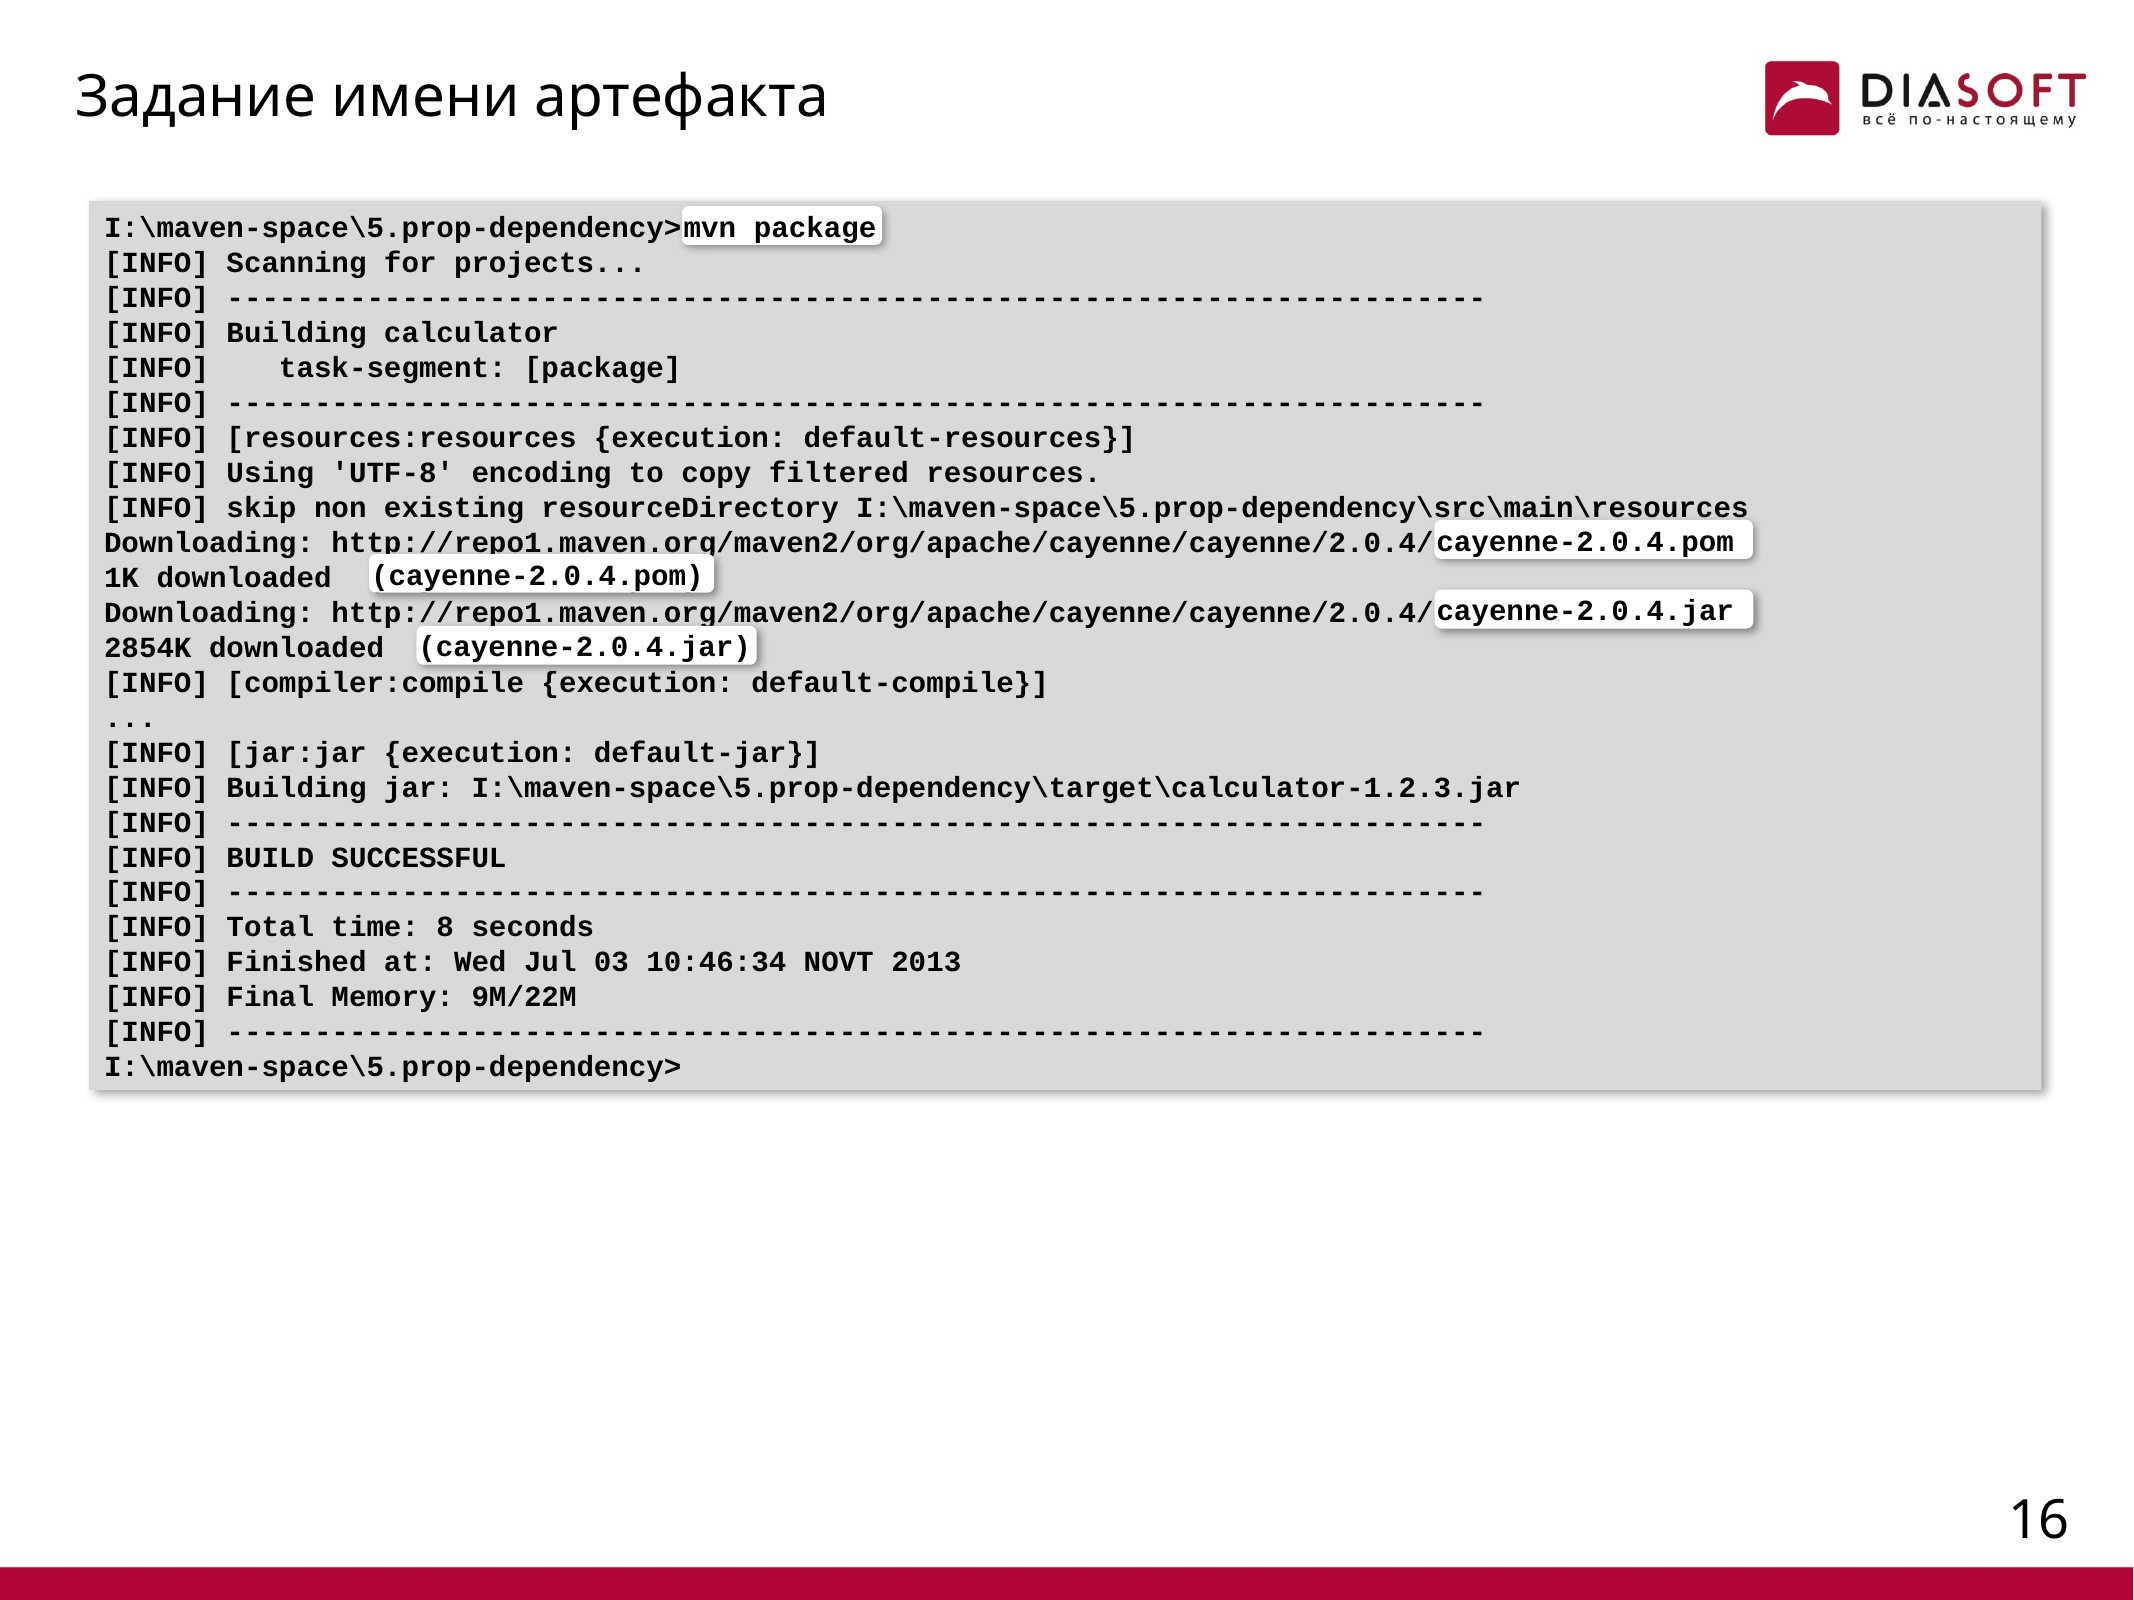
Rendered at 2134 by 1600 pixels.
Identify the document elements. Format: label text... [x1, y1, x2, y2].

title Задание имени артефакта [60, 45, 1716, 141]
text_box I:\maven-space\5.prop-dependency>mvn package [INFO] Scanning for projects... [INFO] ------------------------------------------------------------------------ [INFO] Building calculator [INFO] task-segment: [package] [INFO] ------------------------------------------------------------------------ [INFO] [resources:resources {execution: default-resources}] [INFO] Using 'UTF-8' encoding to copy filtered resources. [INFO] skip non existing resourceDirectory I:\maven-space\5.prop-dependency\src\main\resources Downloading: http://repo1.maven.org/maven2/org/apache/cayenne/cayenne/2.0.4/cayenne-2.0.4.pom 1K downloaded (cayenne-2.0.4.pom) Downloading: http://repo1.maven.org/maven2/org/apache/cayenne/cayenne/2.0.4/cayenne-2.0.4.jar 2854K downloaded (cayenne-2.0.4.jar) [INFO] [compiler:compile {execution: default-compile}] ... [INFO] [jar:jar {execution: default-jar}] [INFO] Building jar: I:\maven-space\5.prop-dependency\target\calculator-1.2.3.jar [INFO] ------------------------------------------------------------------------ [INFO] BUILD SUCCESSFUL [INFO] ------------------------------------------------------------------------ [INFO] Total time: 8 seconds [INFO] Finished at: Wed Jul 03 10:46:34 NOVT 2013 [INFO] Final Memory: 9M/22M [INFO] ------------------------------------------------------------------------ I:\maven-space\5.prop-dependency> [89, 201, 2042, 1090]
text_box cayenne-2.0.4.pom [1434, 519, 1753, 559]
text_box (cayenne-2.0.4.pom) [369, 553, 715, 593]
text_box mvn package [681, 206, 883, 245]
text_box (cayenne-2.0.4.jar) [416, 625, 757, 665]
slide_number 15 [1587, 1476, 2085, 1557]
picture [0, 0, 2134, 1600]
text_box cayenne-2.0.4.jar [1434, 589, 1754, 629]
